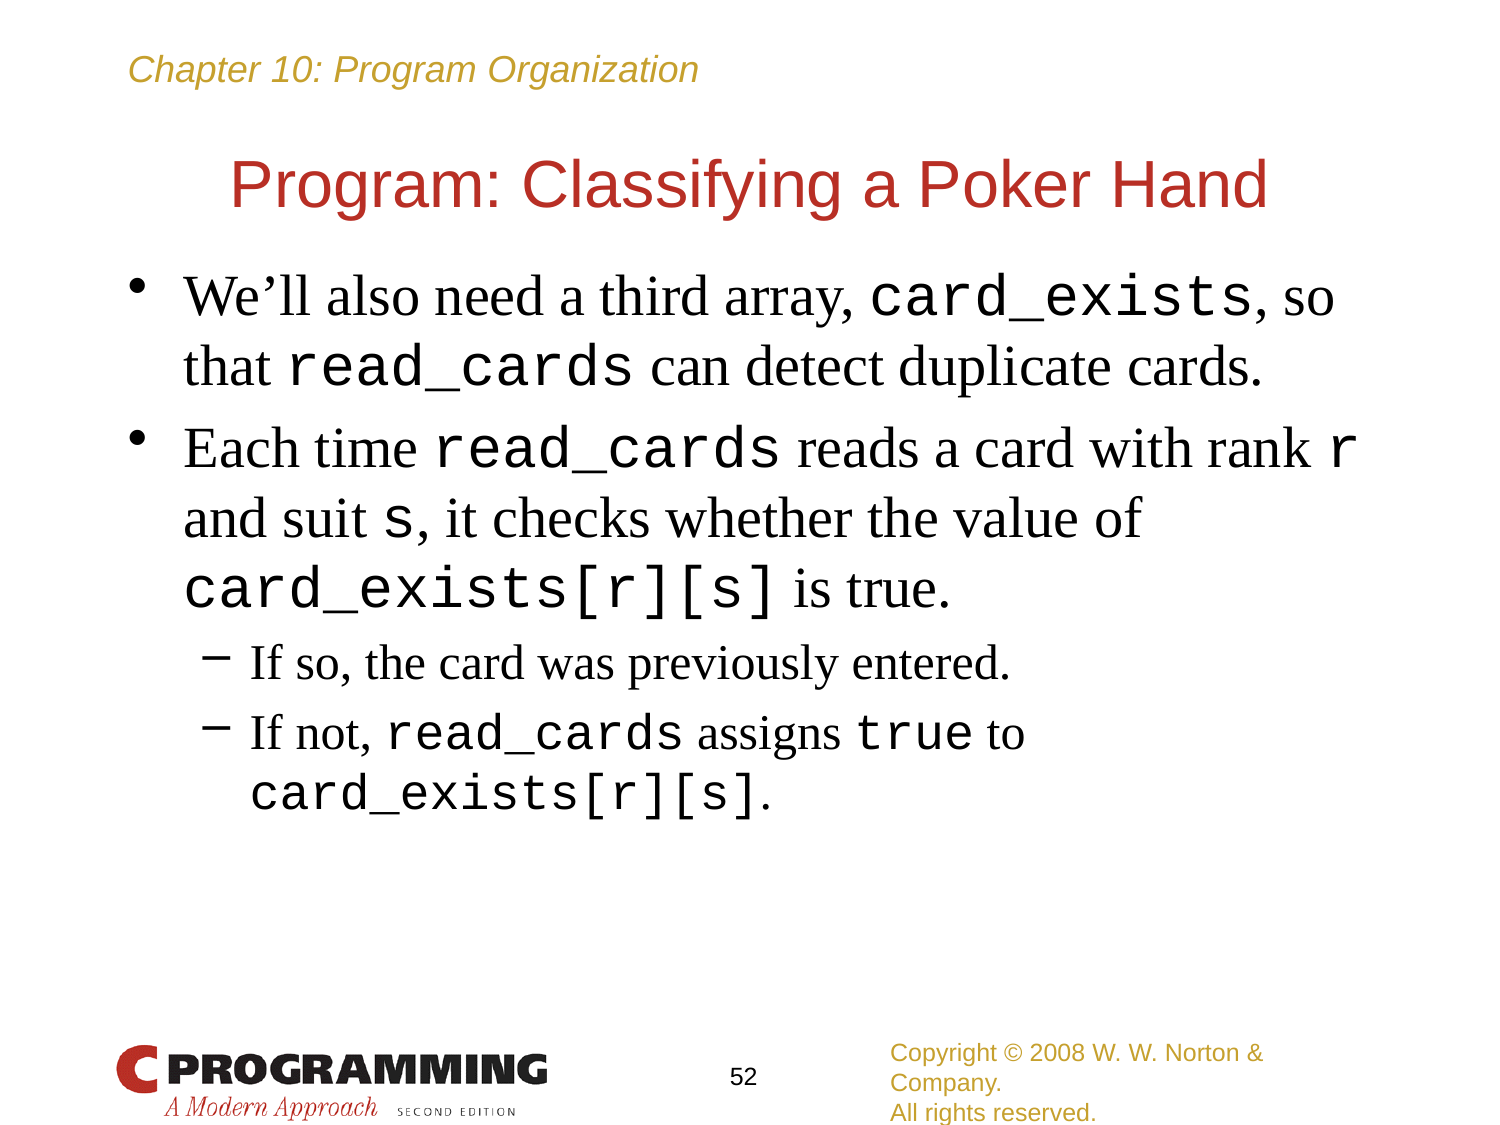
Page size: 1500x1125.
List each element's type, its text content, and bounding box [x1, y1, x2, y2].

list We’ll also need a third array, card_exists, so that read_cards can detect duplicate cards. Each time read_cards reads a card with rank r and suit s, it checks whether the value of card_exists[r][s] is true. If so, the card was previously entered. If not, read_cards assigns true to card_exists[r][s]. [112, 249, 1388, 1038]
picture [112, 1041, 550, 1123]
footer Copyright © 2008 W. W. Norton & Company. All rights reserved. [874, 1043, 1388, 1119]
slide_number 52 [687, 1049, 801, 1101]
title Program: Classifying a Poker Hand [112, 125, 1388, 238]
